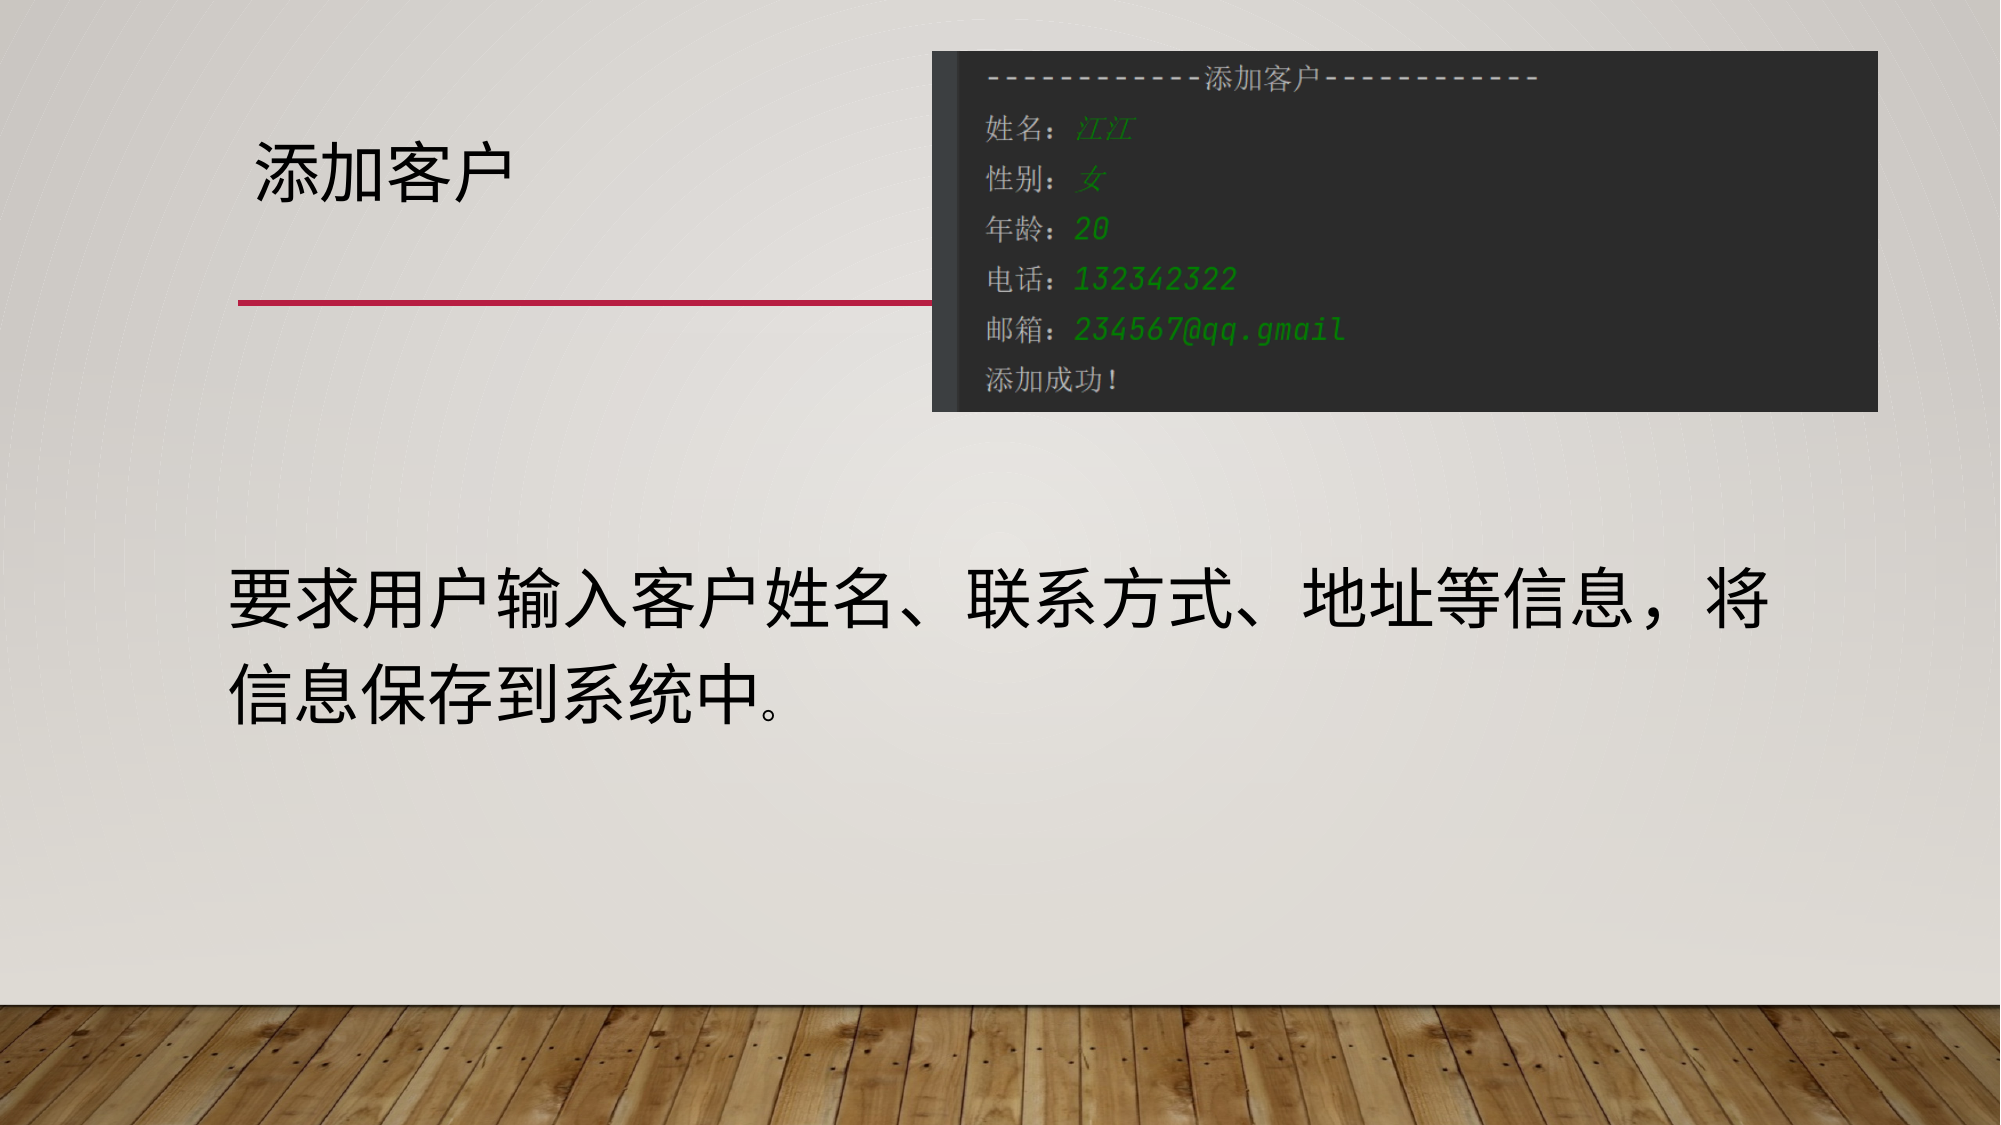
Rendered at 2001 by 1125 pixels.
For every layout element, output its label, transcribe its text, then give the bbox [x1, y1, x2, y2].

picture [932, 51, 1878, 412]
title 添加客户 [238, 131, 932, 305]
picture [0, 1005, 2000, 1125]
list 要求用户输入客户姓名、联系方式、地址等信息，将信息保存到系统中。 [212, 317, 1788, 884]
